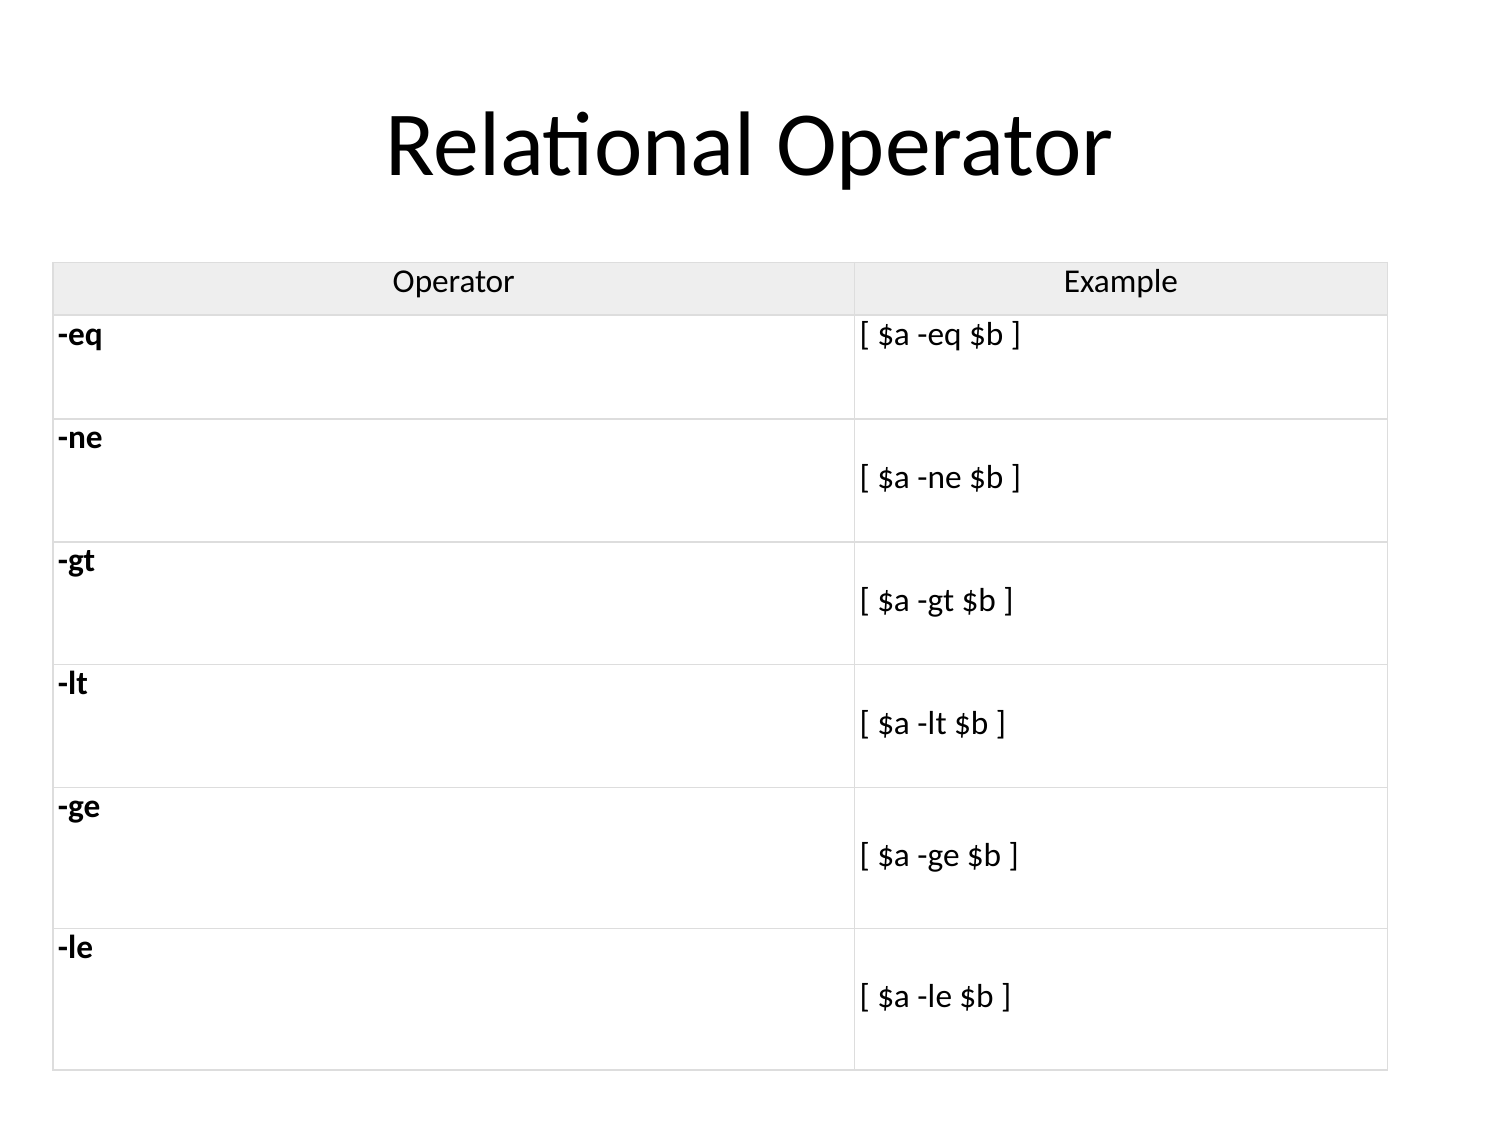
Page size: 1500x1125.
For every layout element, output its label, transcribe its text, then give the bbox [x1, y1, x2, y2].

table_cell [ $a -le $b ] [855, 929, 1387, 1069]
table_cell [ $a -lt $b ] [855, 665, 1387, 787]
table_cell -le [54, 929, 854, 1069]
table_cell -ne [54, 420, 854, 541]
title Relational Operator [75, 45, 1425, 233]
table_cell [ $a -gt $b ] [855, 543, 1387, 664]
table_cell -ge [54, 788, 854, 928]
table_cell -lt [54, 665, 854, 787]
table_cell [ $a -ge $b ] [855, 788, 1387, 928]
table_cell -eq [54, 316, 854, 418]
table_header Example [855, 263, 1387, 314]
table_header Operator [54, 263, 854, 314]
table_cell -gt [54, 543, 854, 664]
table_cell [ $a -eq $b ] [855, 316, 1387, 418]
table_cell [ $a -ne $b ] [855, 420, 1387, 541]
